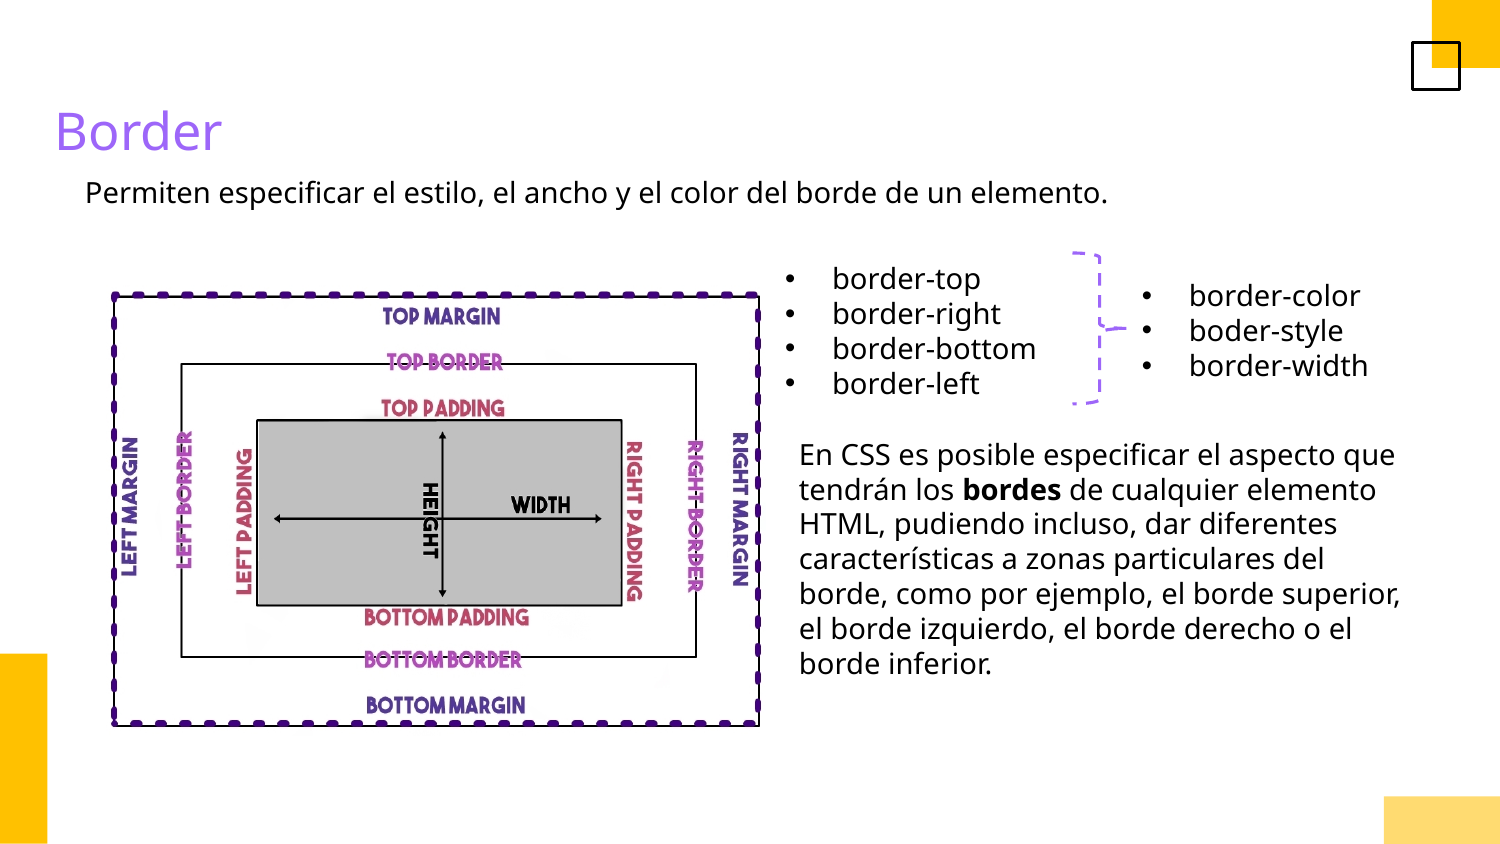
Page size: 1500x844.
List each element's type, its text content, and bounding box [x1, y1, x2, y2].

text_box border-top border-right border-bottom border-left [770, 252, 1097, 408]
text_box border-color boder-style border-width [1126, 269, 1468, 390]
text_box Border [40, 82, 1460, 177]
text_box [1072, 252, 1126, 404]
text_box En CSS es posible especificar el aspecto que tendrán los bordes de cualquier elemento HTML, pudiendo incluso, dar diferentes características a zonas particulares del borde, como por ejemplo, el borde superior, el borde izquierdo, el borde derecho o el borde inferior. [770, 420, 1435, 691]
text_box Permiten especificar el estilo, el ancho y el color del borde de un elemento. [51, 177, 1430, 230]
picture [105, 285, 766, 736]
